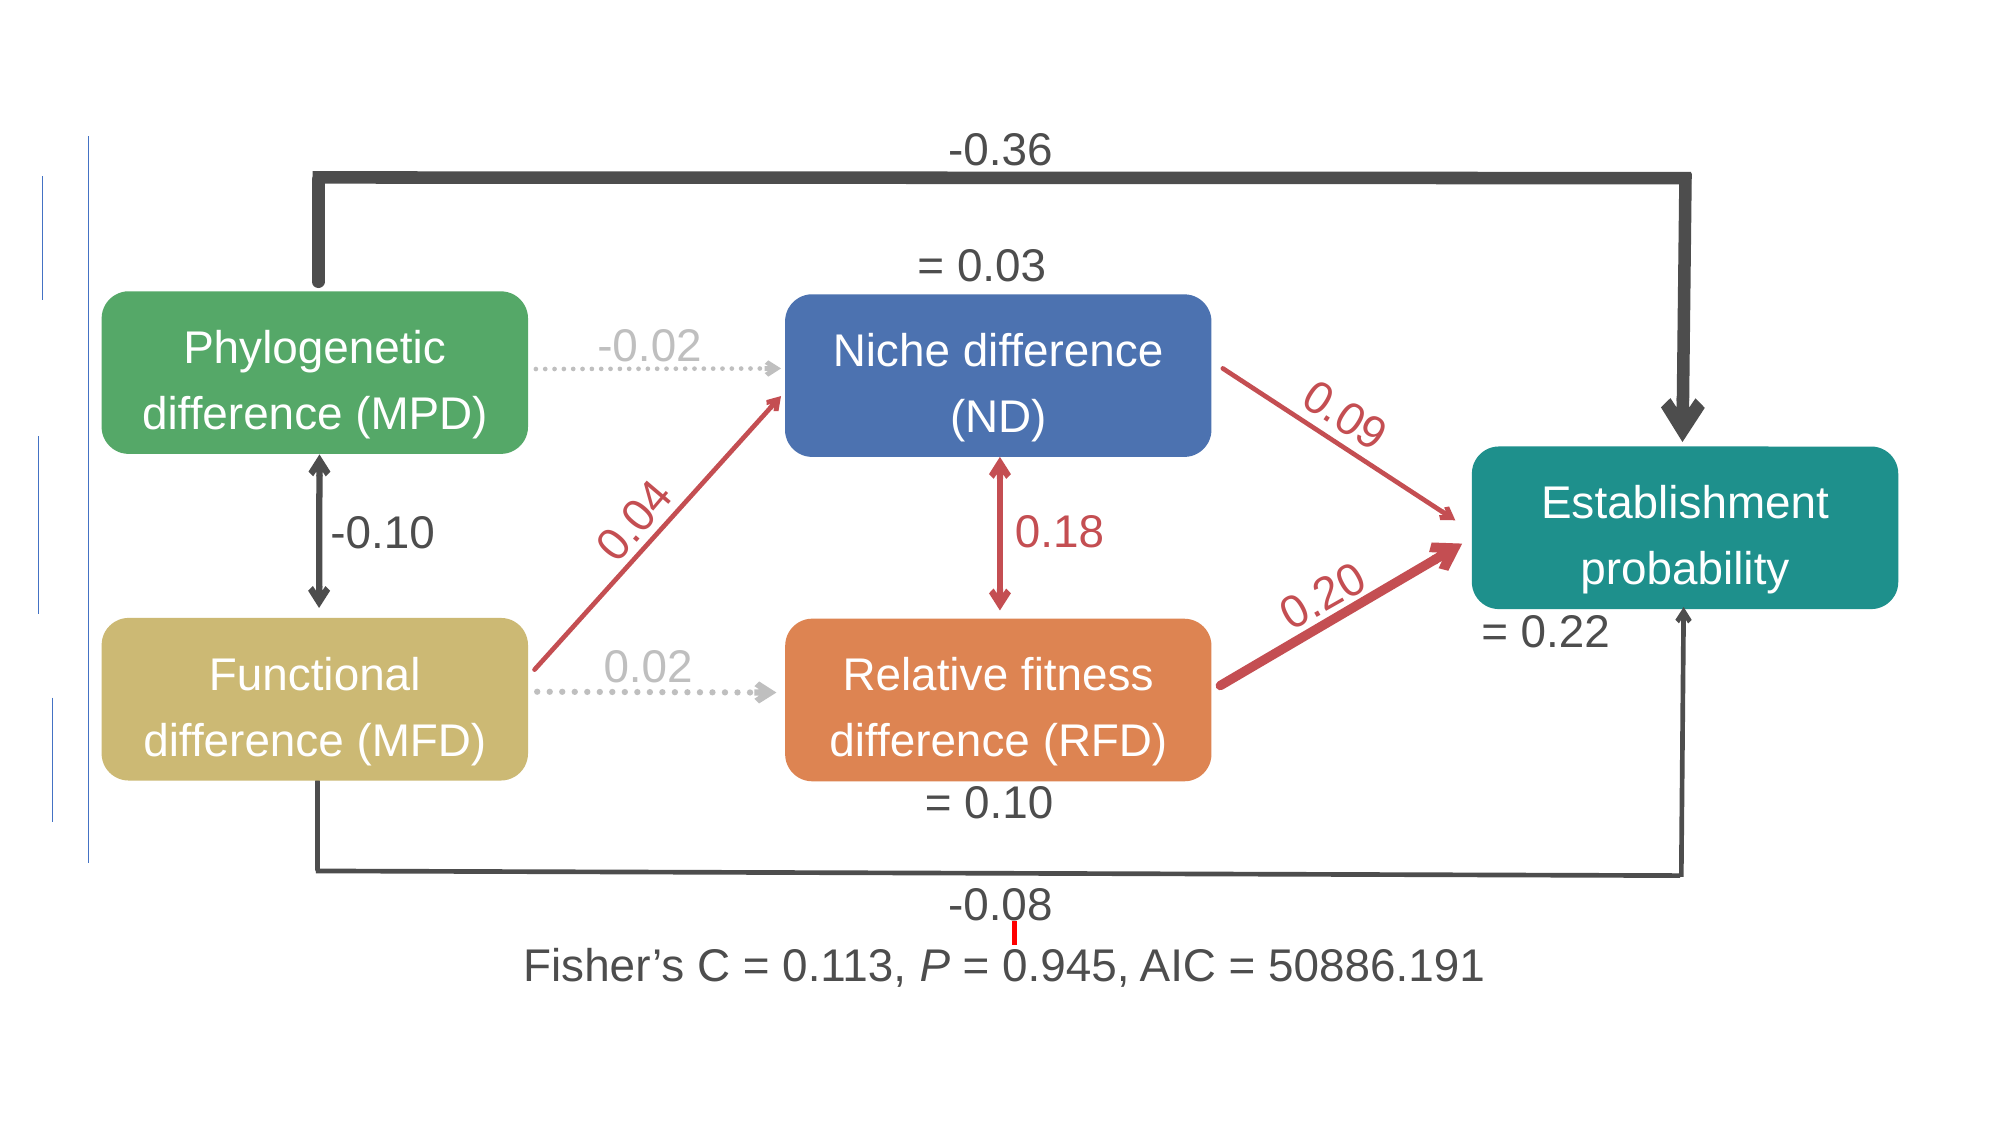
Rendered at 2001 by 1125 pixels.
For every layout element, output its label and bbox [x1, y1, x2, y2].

text_box [101, 112, 1899, 999]
